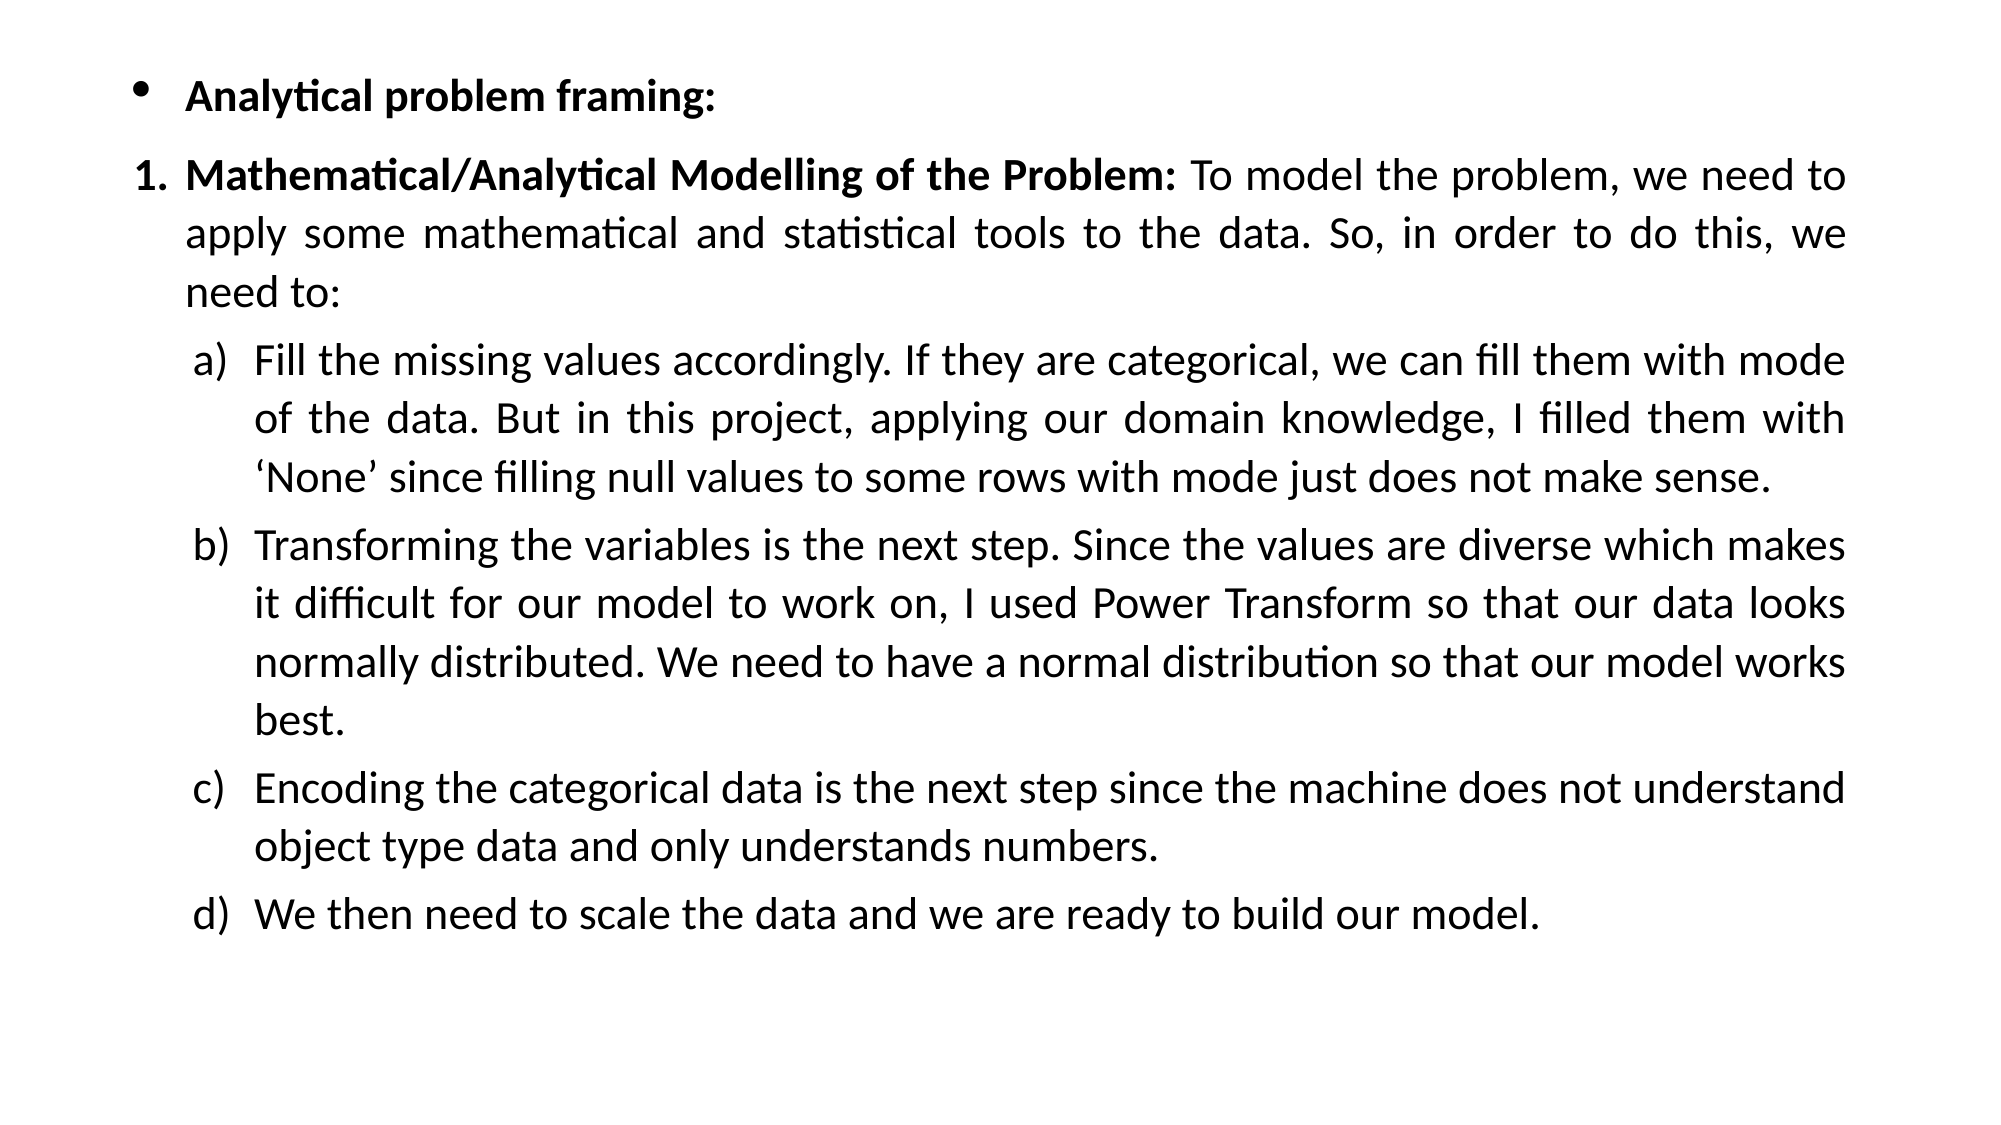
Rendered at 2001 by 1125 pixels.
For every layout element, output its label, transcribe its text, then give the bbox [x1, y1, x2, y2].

list Analytical problem framing: Mathematical/Analytical Modelling of the Problem: To model the problem, we need to apply some mathematical and statistical tools to the data. So, in order to do this, we need to: Fill the missing values accordingly. If they are categorical, we can fill them with mode of the data. But in this project, applying our domain knowledge, I filled them with ‘None’ since filling null values to some rows with mode just does not make sense. Transforming the variables is the next step. Since the values are diverse which makes it difficult for our model to work on, I used Power Transform so that our data looks normally distributed. We need to have a normal distribution so that our model works best. Encoding the categorical data is the next step since the machine does not understand object type data and only understands numbers. We then need to scale the data and we are ready to build our model. [118, 64, 1863, 1014]
